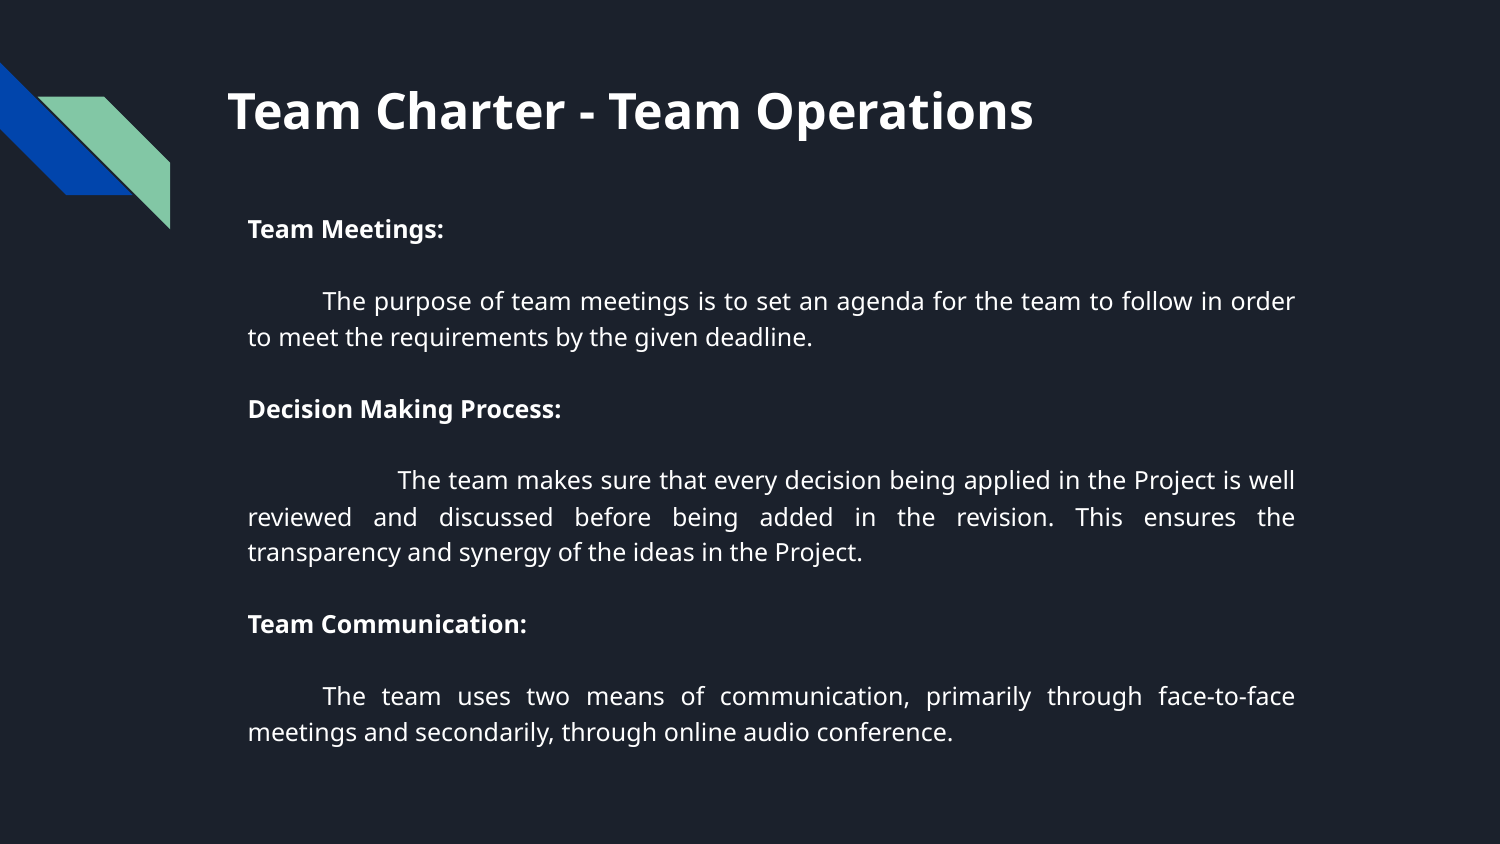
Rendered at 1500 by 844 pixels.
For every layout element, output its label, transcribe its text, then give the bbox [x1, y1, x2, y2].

title Team Charter - Team Operations [212, 64, 1368, 215]
list Team Meetings: The purpose of team meetings is to set an agenda for the team to follow in order to meet the requirements by the given deadline. Decision Making Process: The team makes sure that every decision being applied in the Project is well reviewed and discussed before being added in the revision. This ensures the transparency and synergy of the ideas in the Project. Team Communication: The team uses two means of communication, primarily through face-to-face meetings and secondarily, through online audio conference. [157, 192, 1313, 671]
